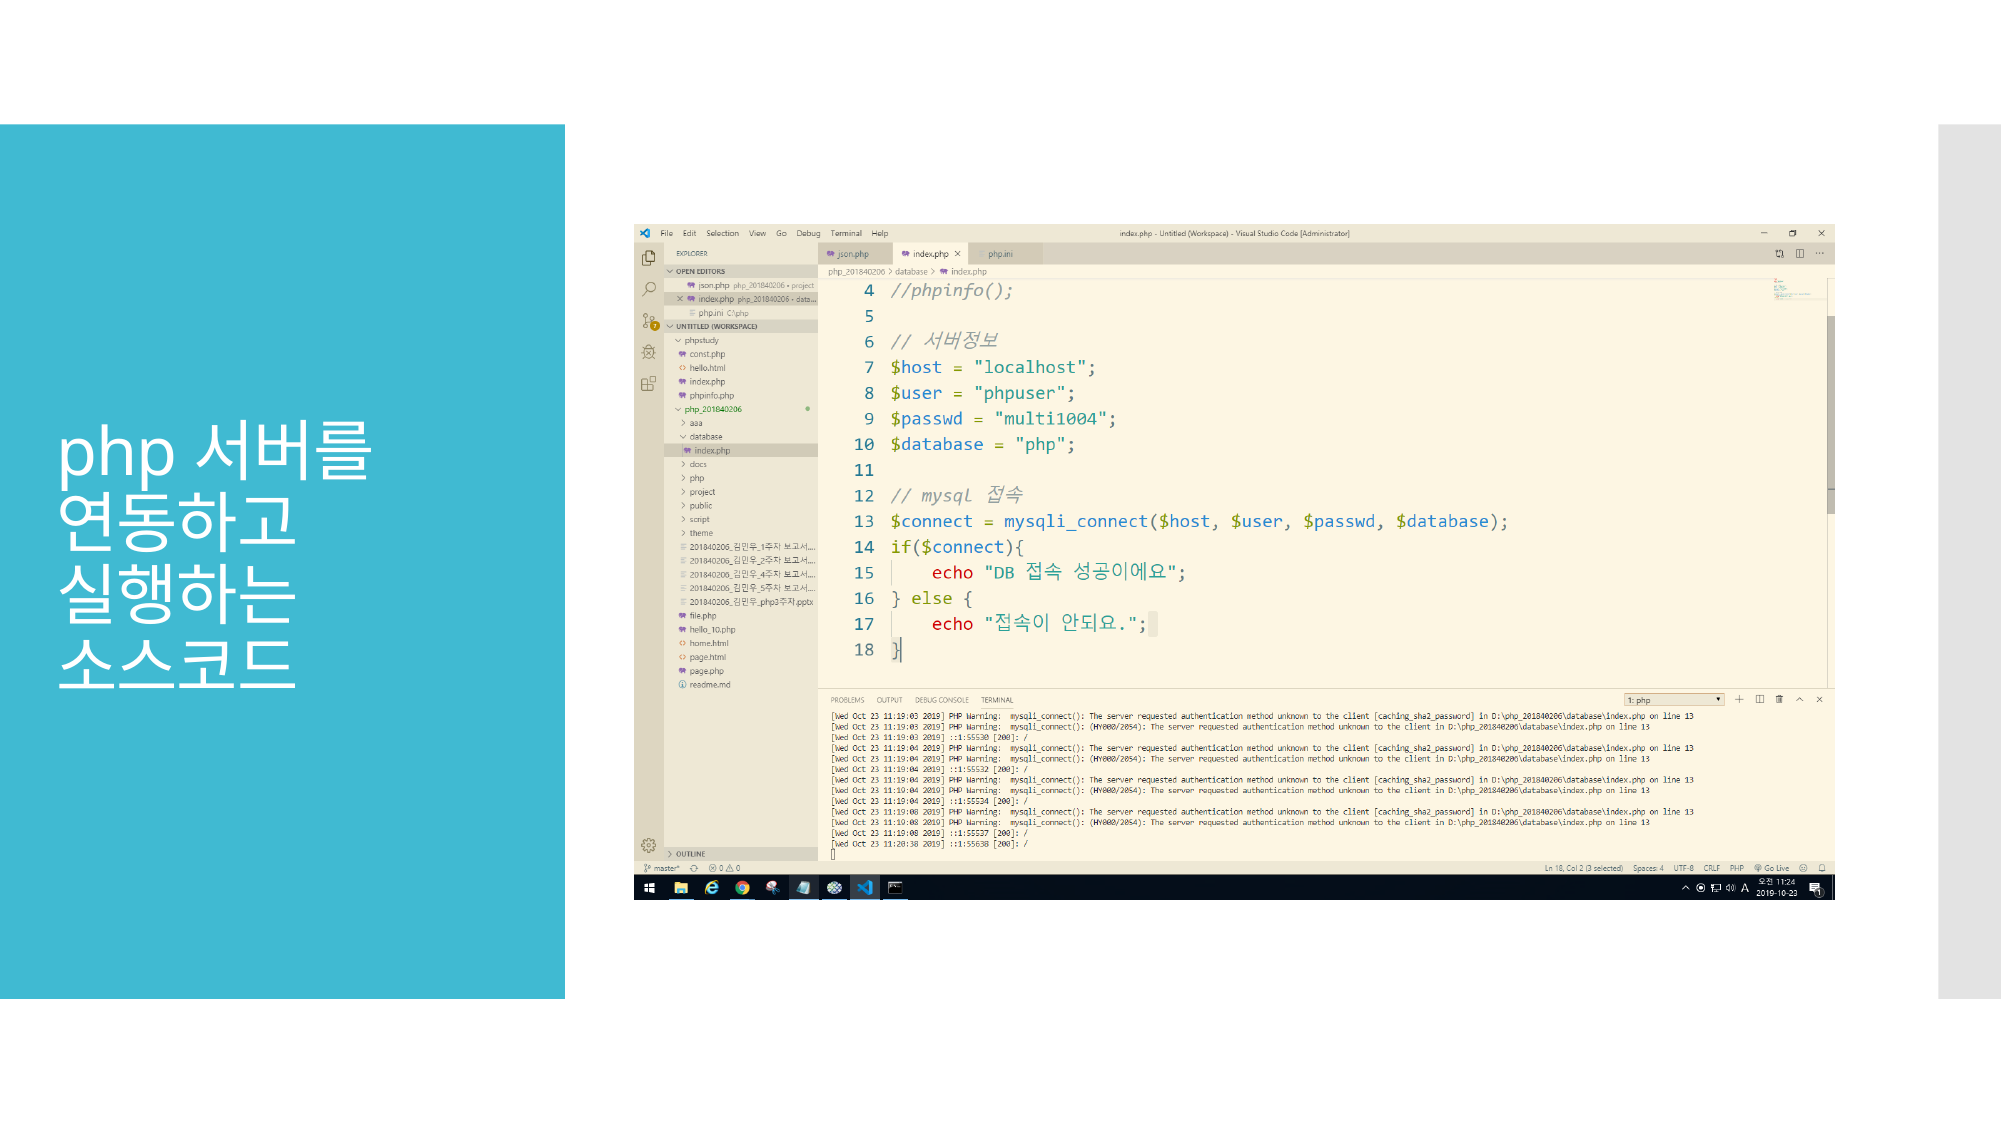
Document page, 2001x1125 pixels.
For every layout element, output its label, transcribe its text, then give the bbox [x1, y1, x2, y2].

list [634, 223, 1835, 900]
title php서버를 연동하고 실행하는 소스코드 [41, 184, 525, 940]
